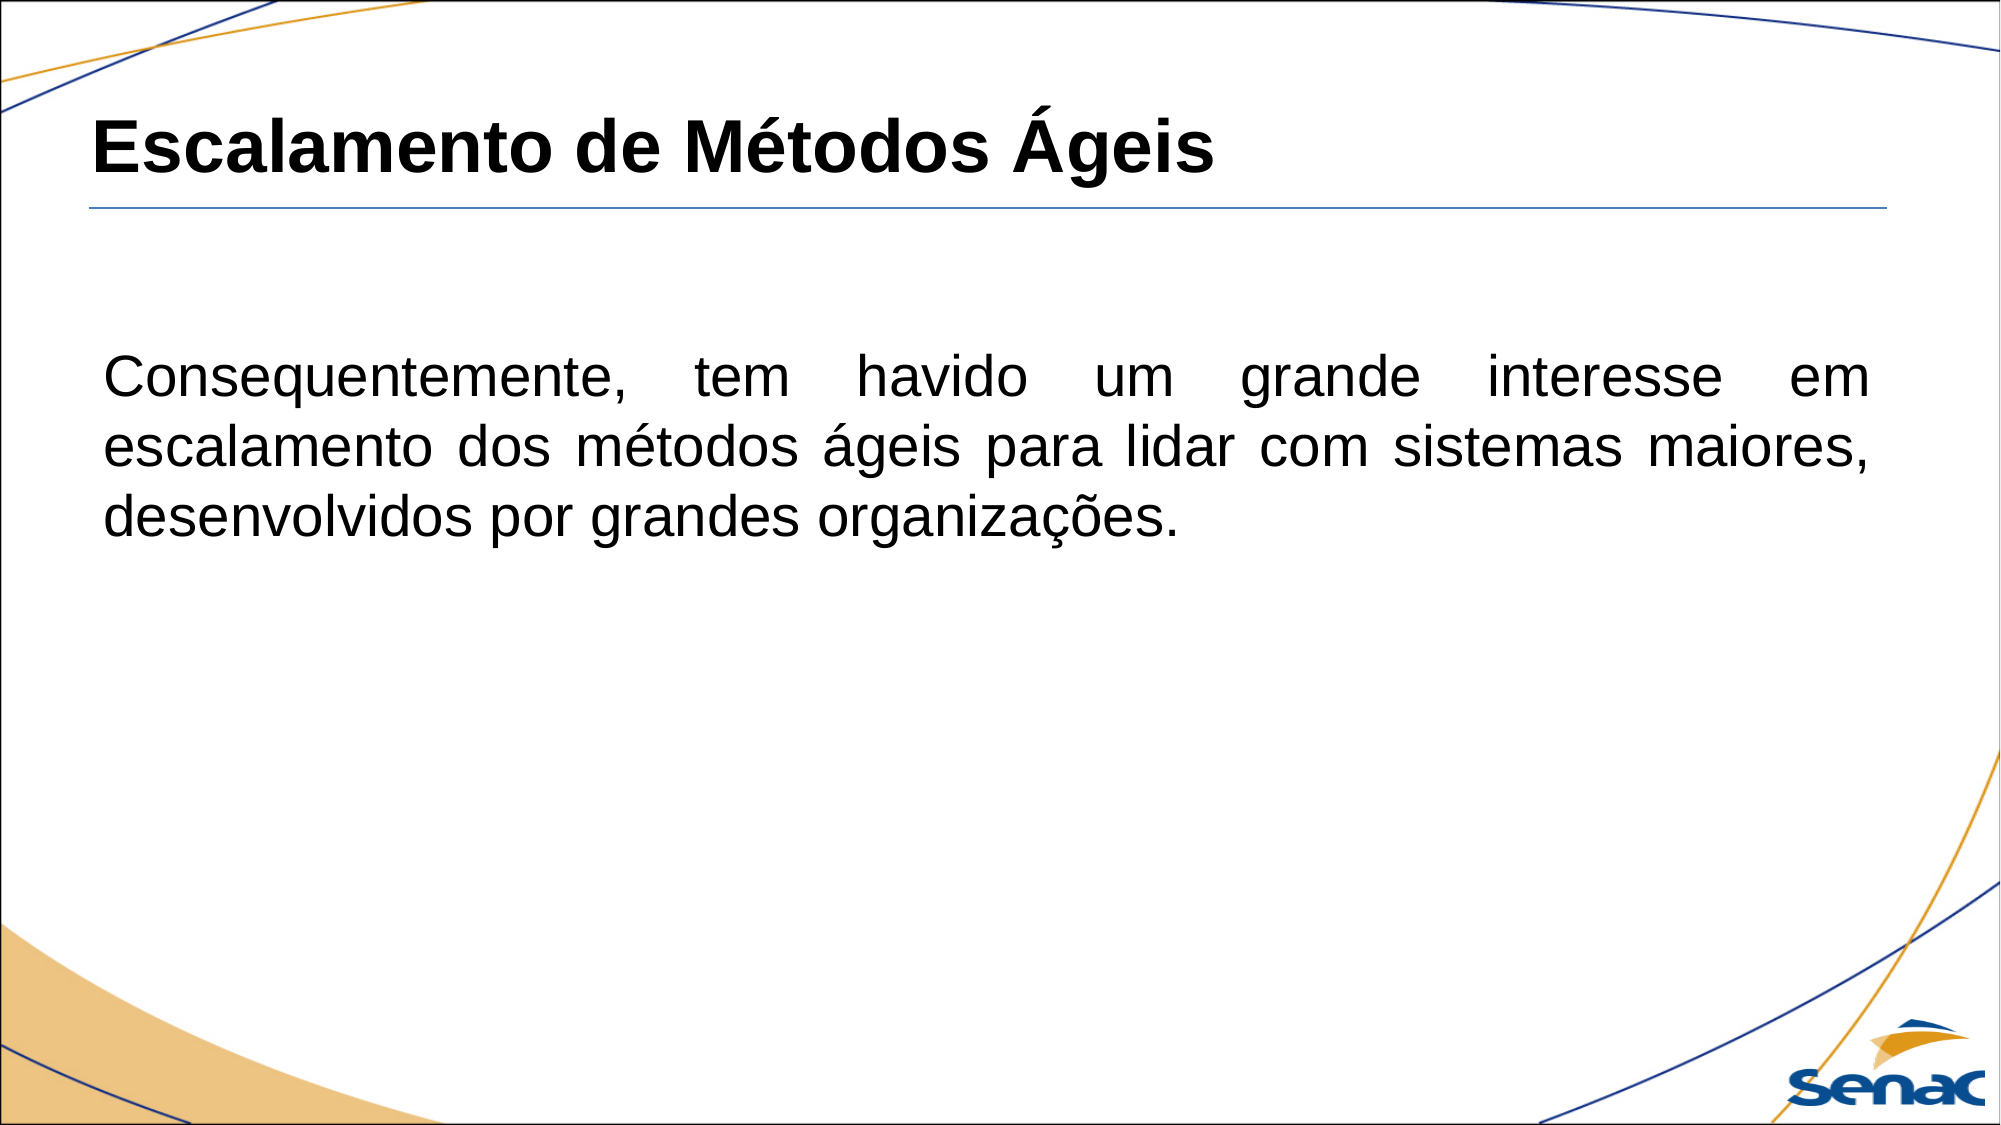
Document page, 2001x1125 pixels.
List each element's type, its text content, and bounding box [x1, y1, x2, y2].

picture [0, 0, 2001, 1125]
text_box Consequentemente, tem havido um grande interesse em escalamento dos métodos ágeis para lidar com sistemas maiores, desenvolvidos por grandes organizações. [88, 330, 1888, 556]
text_box Escalamento de Métodos Ágeis [76, 89, 1888, 197]
